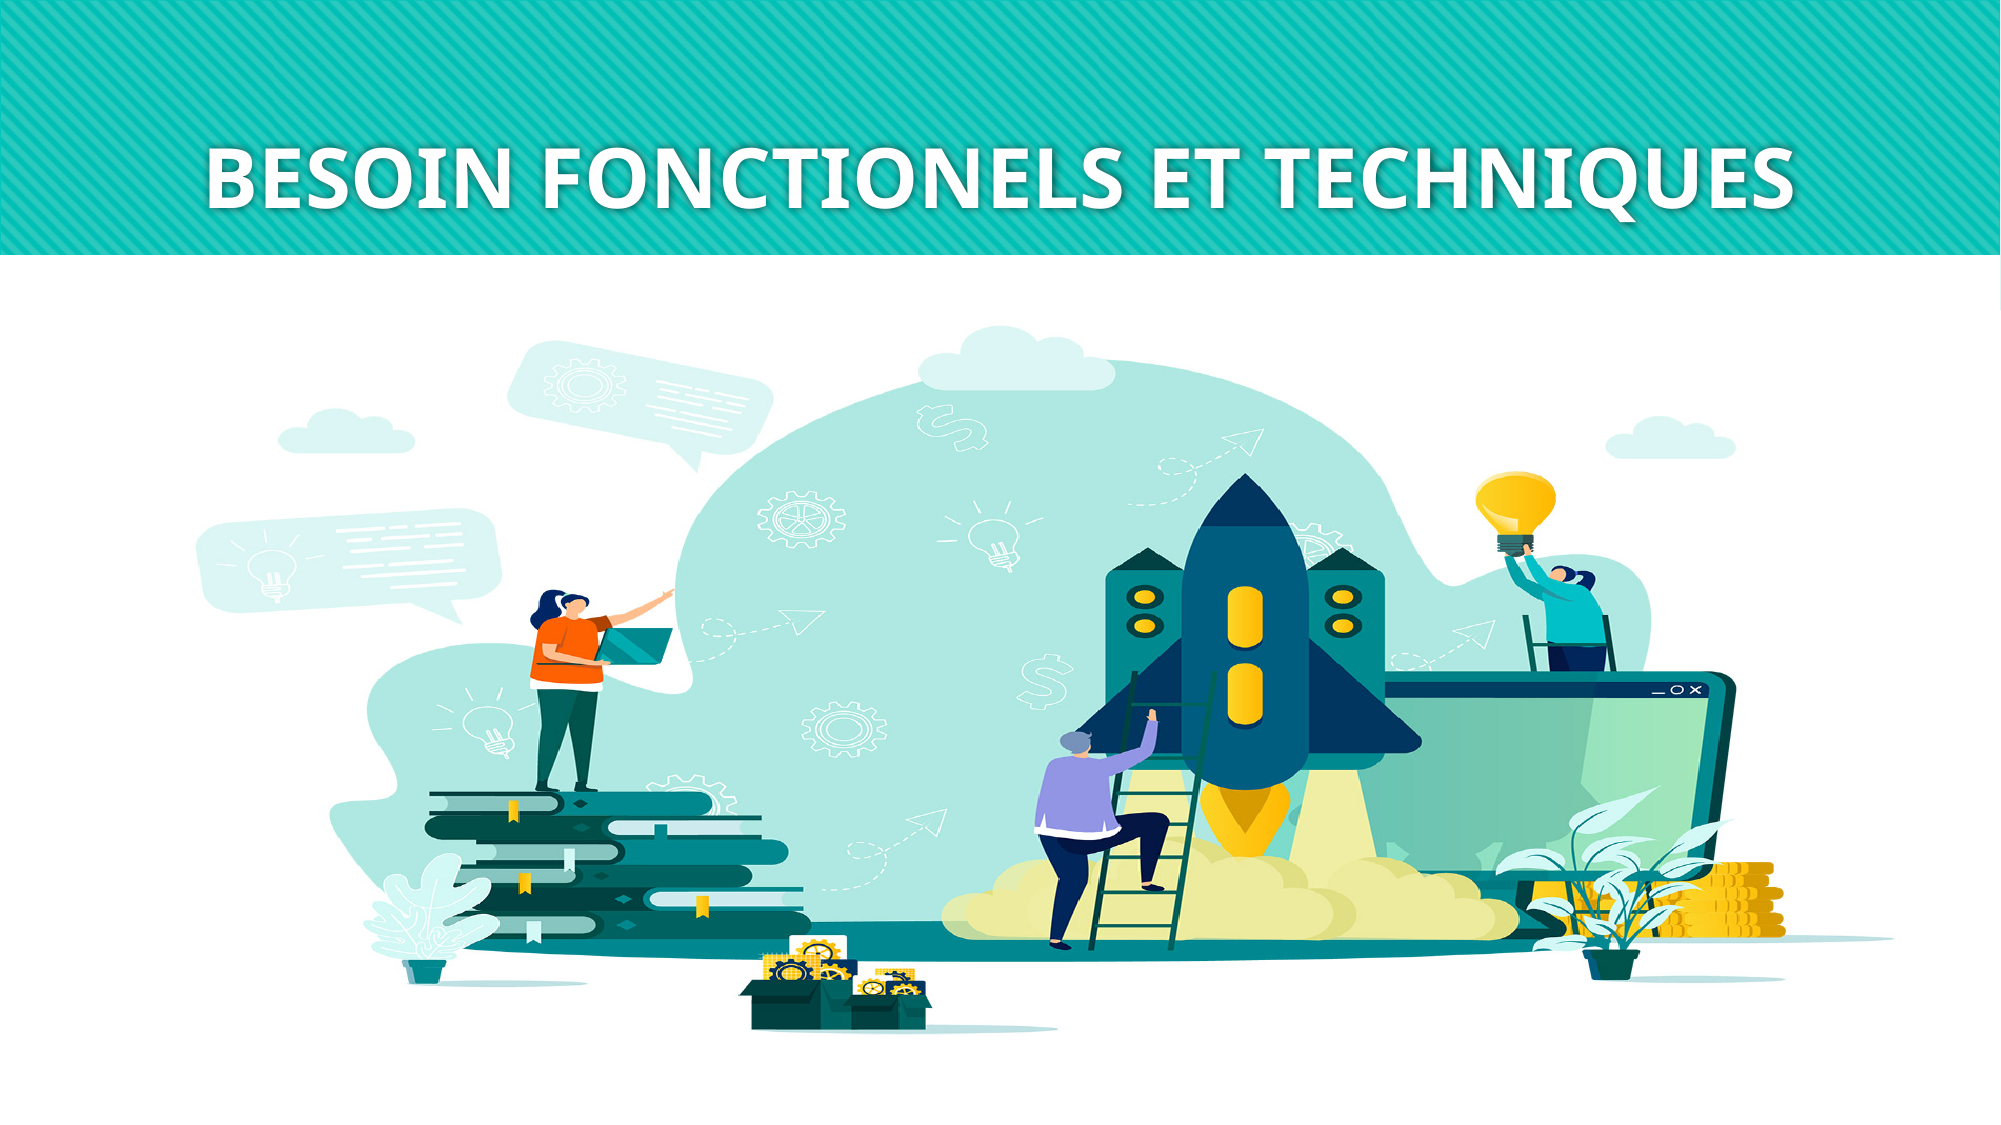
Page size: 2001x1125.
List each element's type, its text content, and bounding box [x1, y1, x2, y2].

picture [0, 255, 2000, 1125]
title BESOIN FONCTIONELS ET TECHNIQUES [132, 73, 1868, 233]
